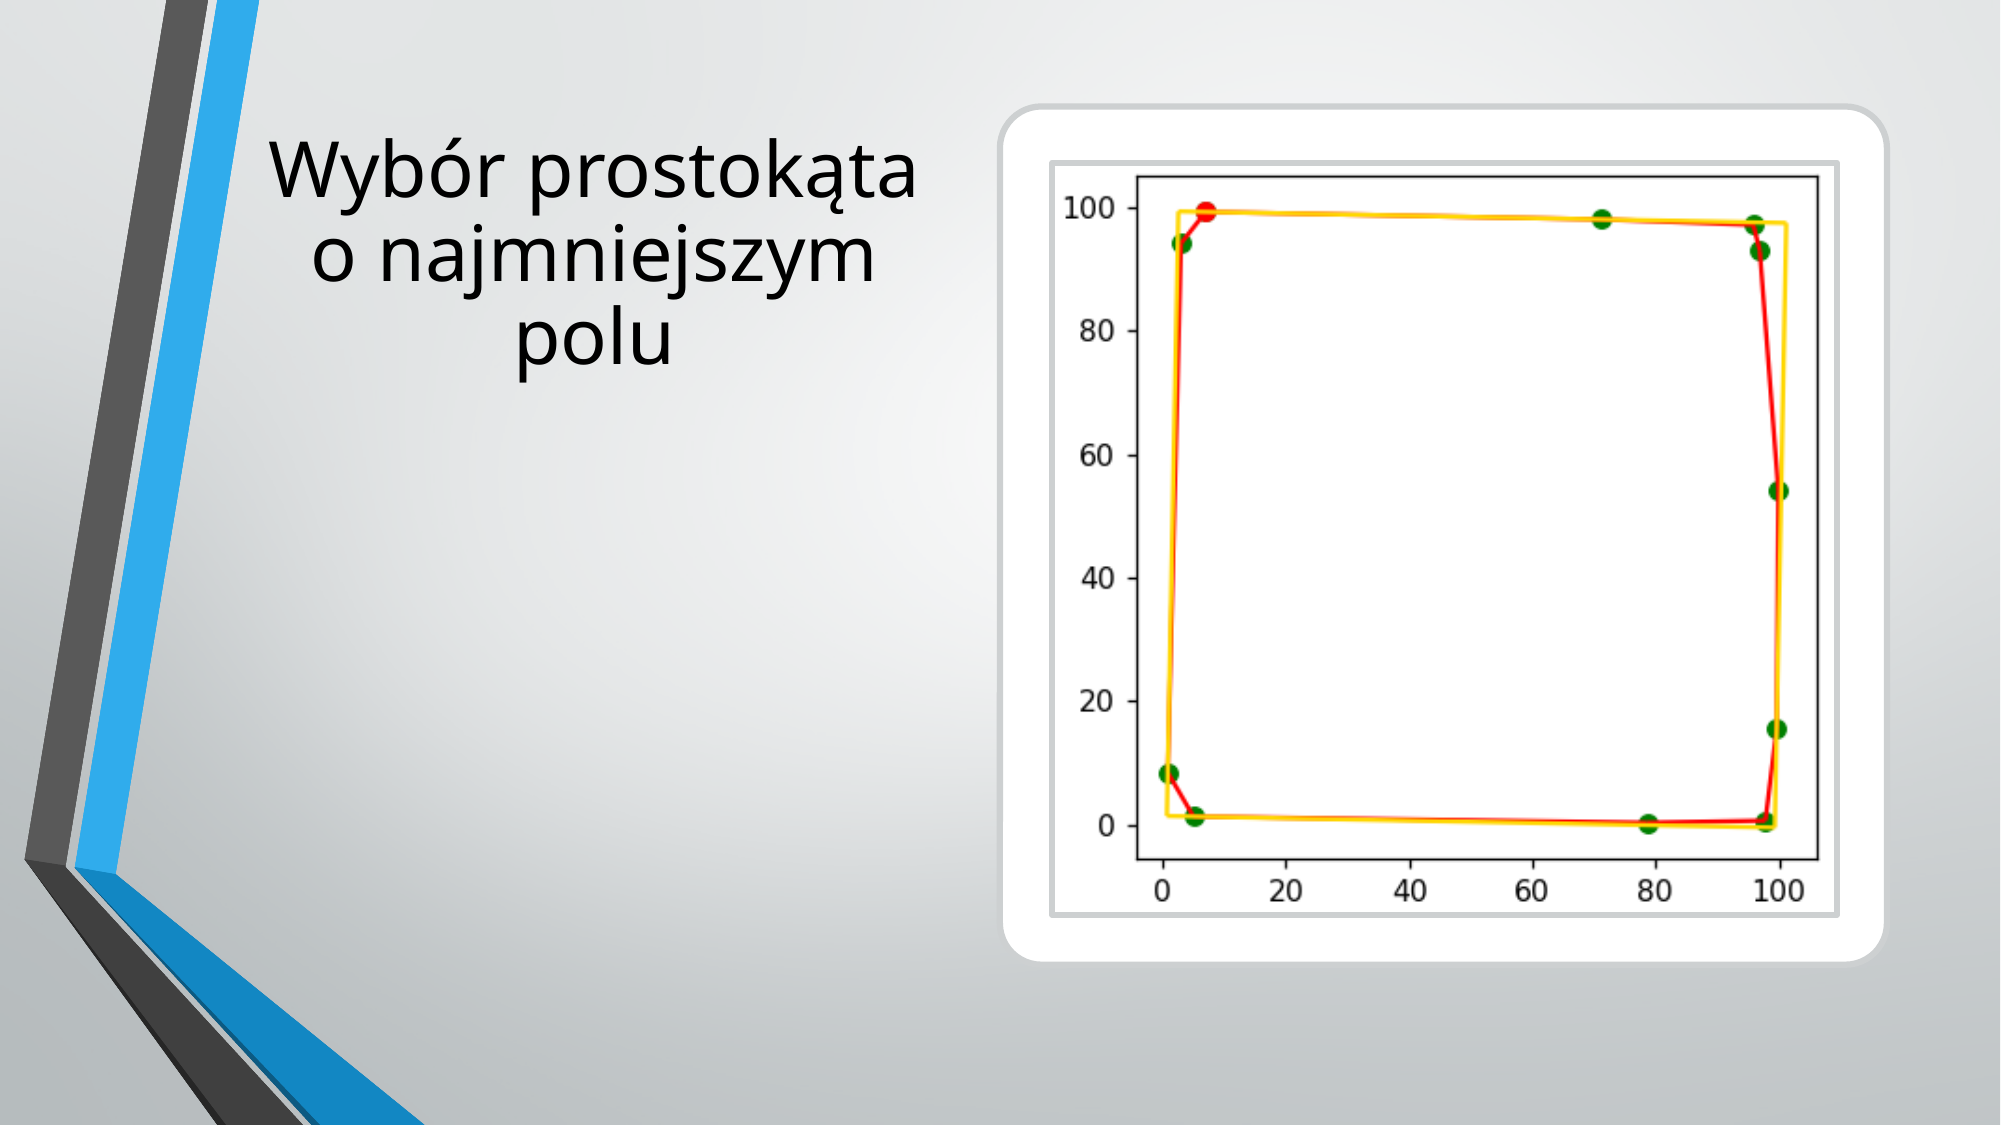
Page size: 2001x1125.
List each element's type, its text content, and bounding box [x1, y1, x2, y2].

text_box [24, 0, 425, 1125]
title Wybór prostokąta o najmniejszym polu [425, 112, 946, 400]
picture [1055, 165, 1834, 912]
text_box [998, 105, 1889, 967]
